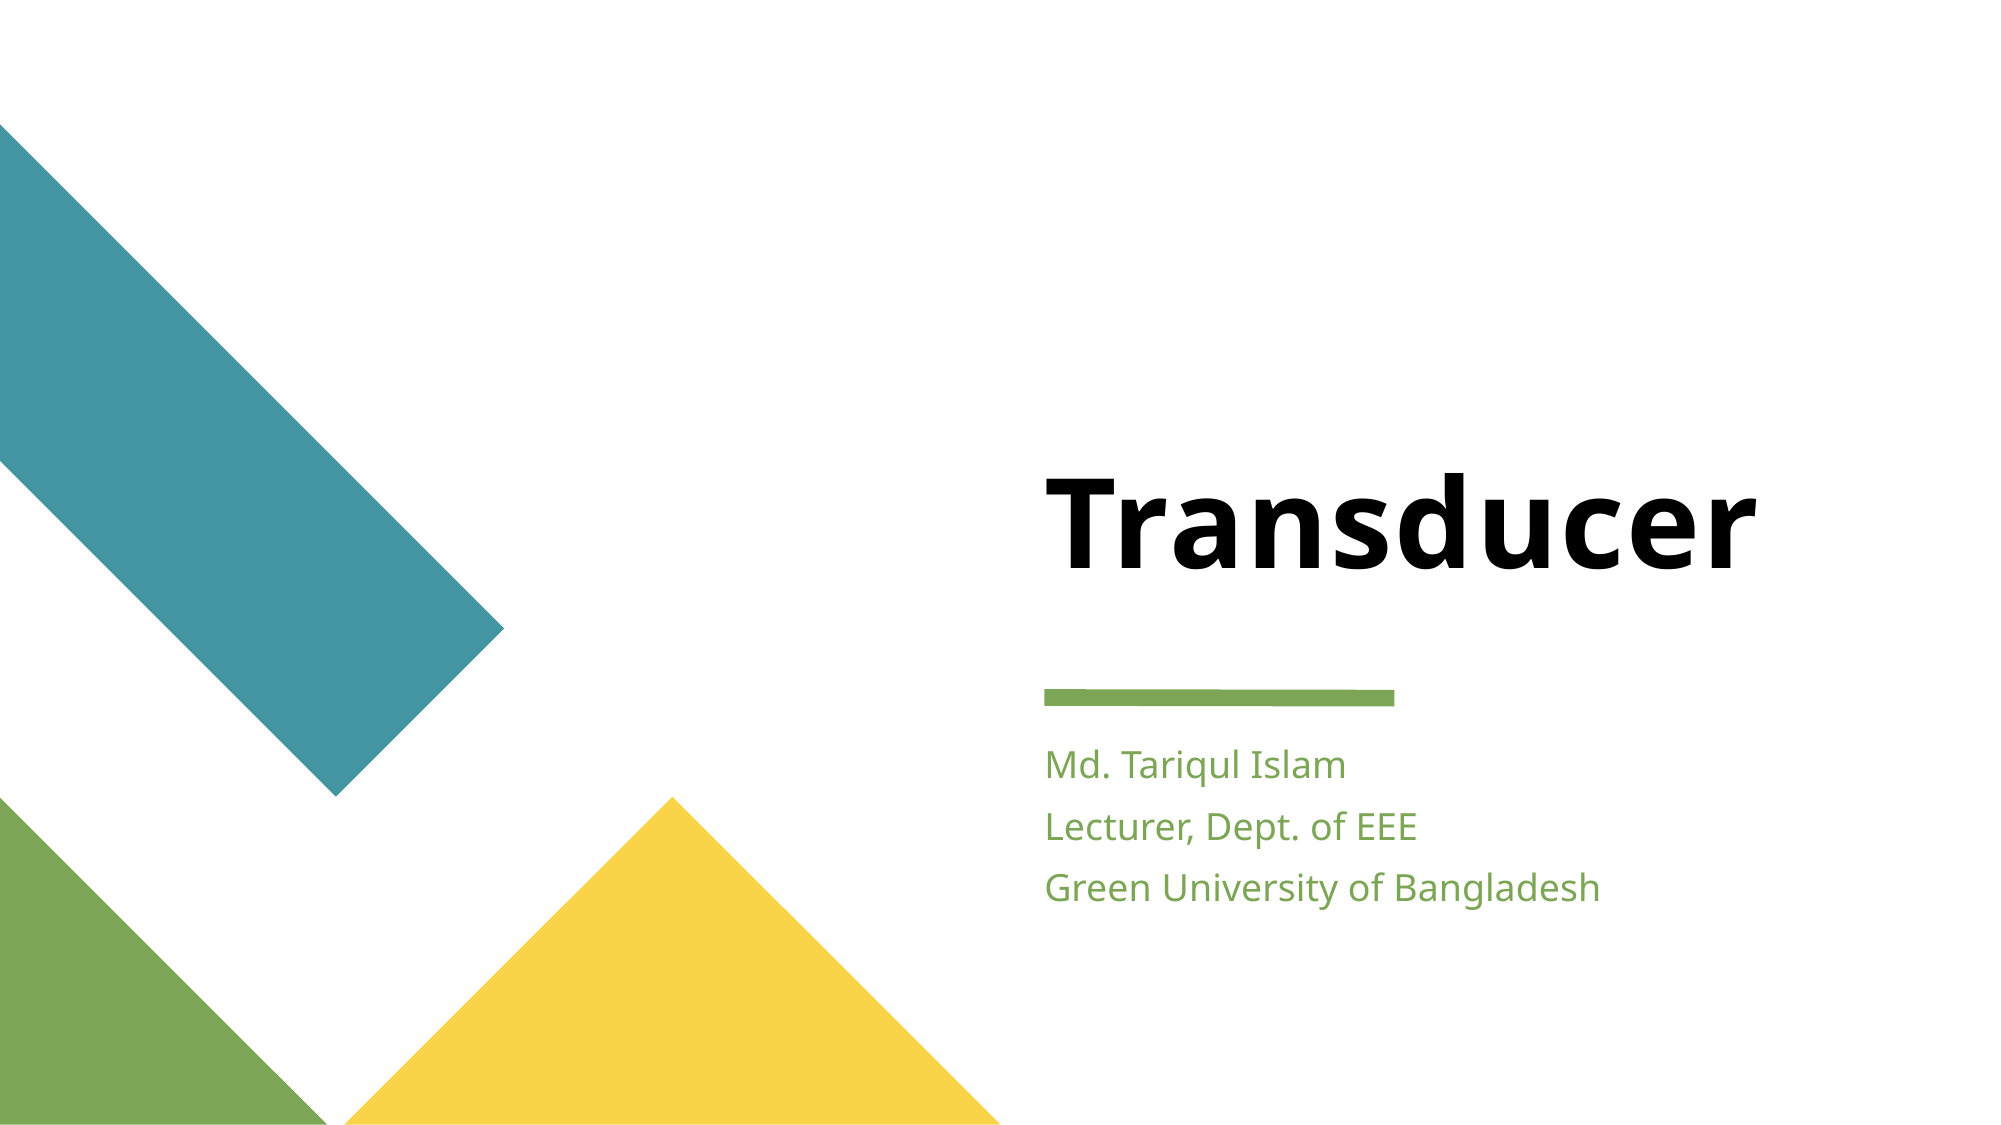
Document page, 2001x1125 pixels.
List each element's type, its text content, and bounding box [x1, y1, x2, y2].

title Transducer [1044, 347, 1946, 596]
list Md. Tariqul Islam Lecturer, Dept. of EEE Green University of Bangladesh [1044, 746, 1946, 946]
